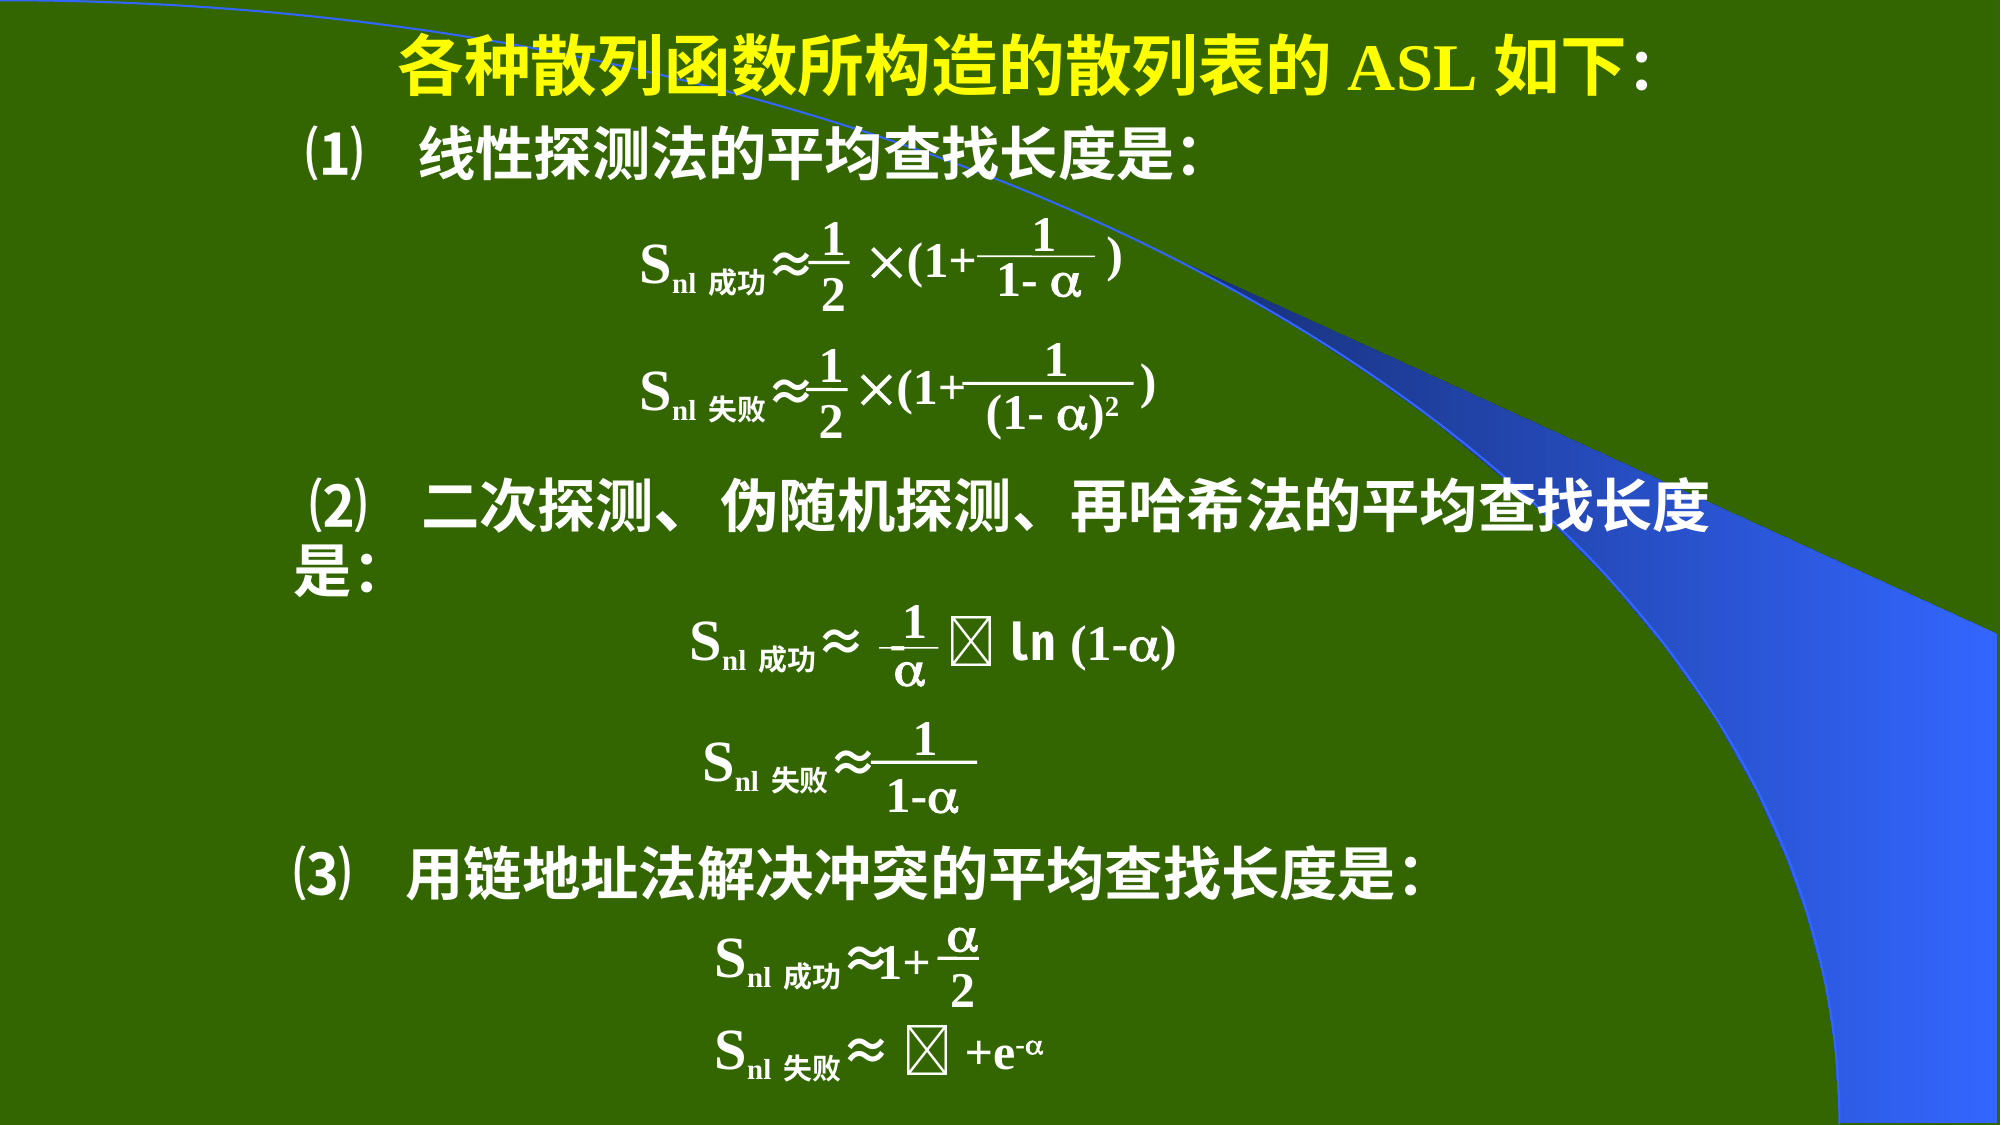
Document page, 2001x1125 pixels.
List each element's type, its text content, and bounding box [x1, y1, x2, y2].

list 各种散列函数所构造的散列表的ASL如下： ⑴ 线性探测法的平均查找长度是： [275, 24, 1734, 213]
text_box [674, 587, 1133, 825]
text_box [699, 899, 1013, 1084]
text_box ⑶ 用链地址法解决冲突的平均查找长度是： [279, 837, 1588, 913]
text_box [624, 199, 1161, 450]
text_box ⑵ 二次探测、伪随机探测、再哈希法的平均查找长度是： [279, 462, 1738, 613]
